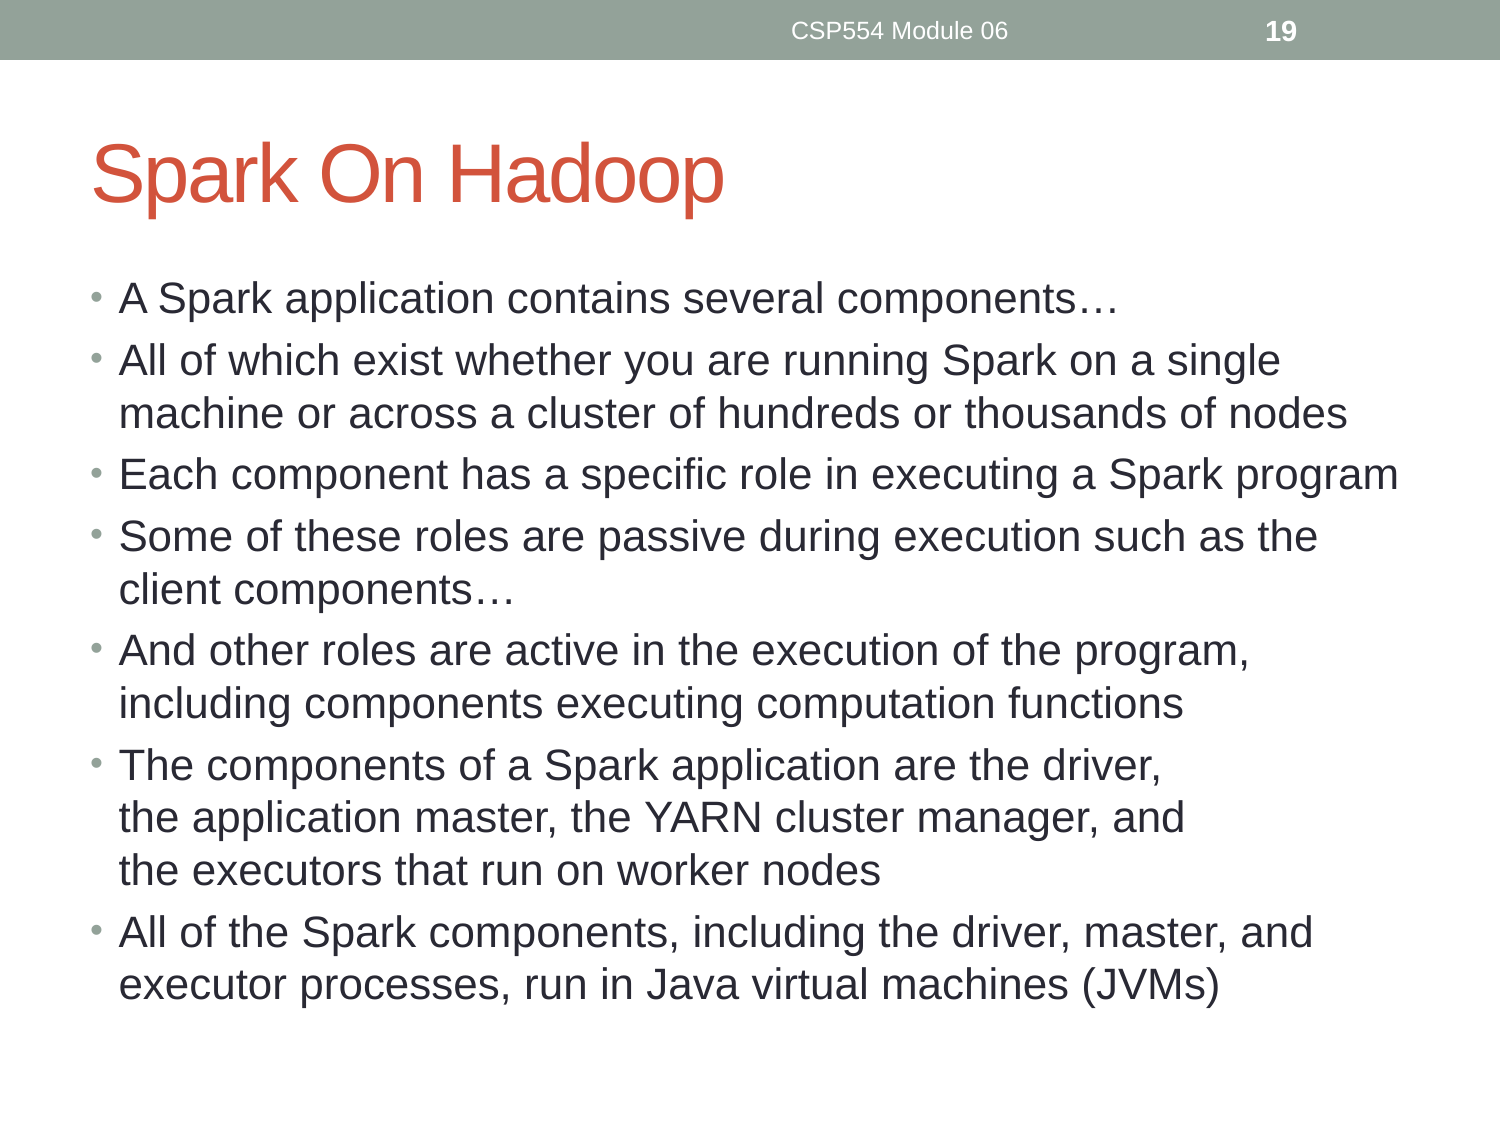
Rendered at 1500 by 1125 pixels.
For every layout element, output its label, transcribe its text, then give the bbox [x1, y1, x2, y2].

title Spark On Hadoop [75, 87, 1425, 250]
slide_number 19 [1250, 3, 1425, 57]
footer CSP554 Module 06 [562, 3, 1238, 57]
list A Spark application contains several components… All of which exist whether you are running Spark on a single machine or across a cluster of hundreds or thousands of nodes Each component has a specific role in executing a Spark program Some of these roles are passive during execution such as the client components… And other roles are active in the execution of the program, including components executing computation functions The components of a Spark application are the driver, the application master, the YARN cluster manager, and the executors that run on worker nodes All of the Spark components, including the driver, master, and executor processes, run in Java virtual machines (JVMs) [75, 262, 1425, 1063]
